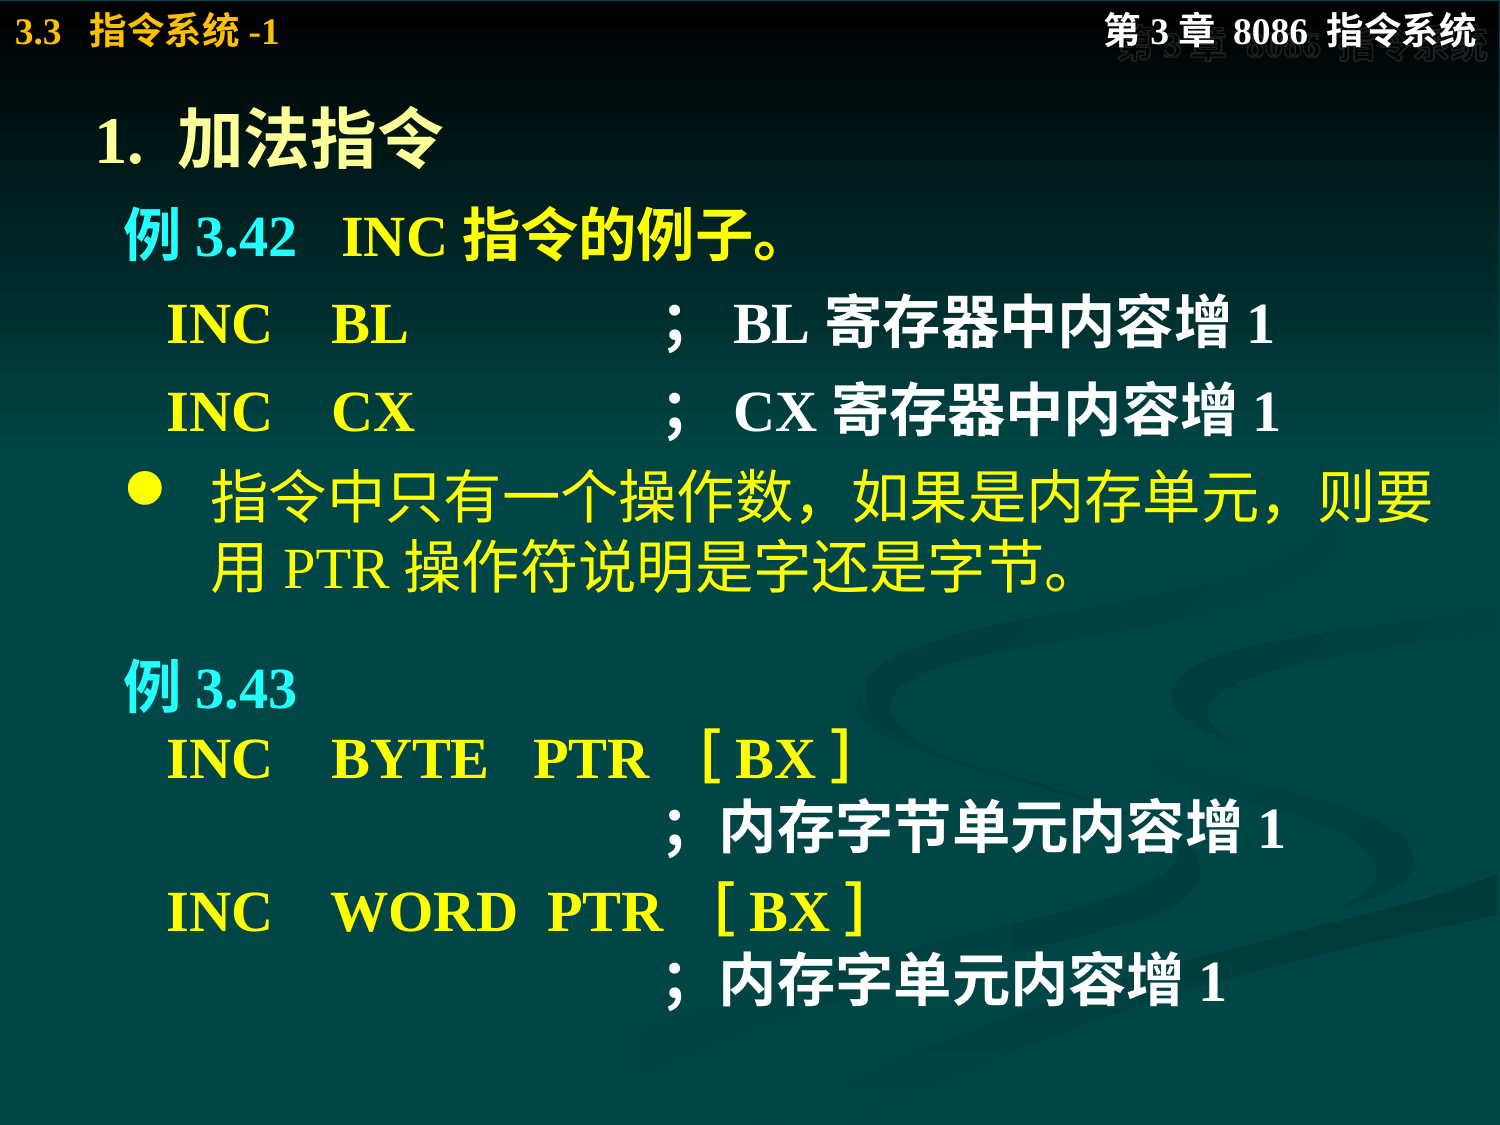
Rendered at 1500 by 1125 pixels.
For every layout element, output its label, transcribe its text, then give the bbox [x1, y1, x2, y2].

title 1. 加法指令 [78, 80, 1430, 193]
list 例3.42 INC指令的例子。 INC BL ；BL寄存器中内容增1 INC CX ；CX寄存器中内容增1 指令中只有一个操作数，如果是内存单元，则要用PTR操作符说明是字还是字节。 例3.43 INC BYTE PTR［BX］ ；内存字节单元内容增1 INC WORD PTR［BX］ ；内存字单元内容增1 [108, 190, 1452, 1052]
